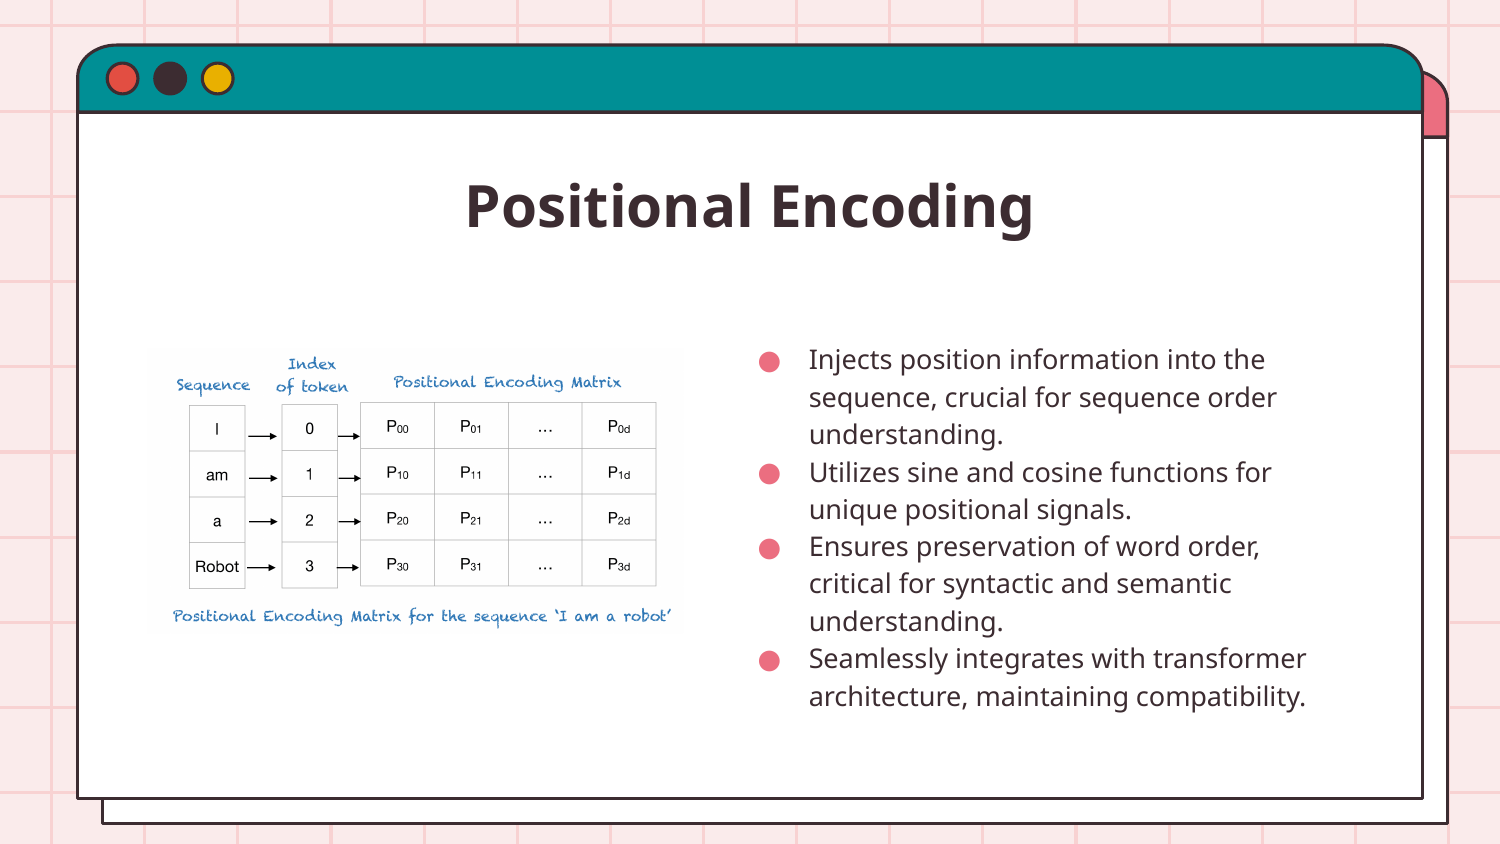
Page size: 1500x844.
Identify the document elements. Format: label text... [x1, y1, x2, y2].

title Positional Encoding [147, 154, 1353, 249]
list Injects position information into the sequence, crucial for sequence order understanding. Utilizes sine and cosine functions for unique positional signals. Ensures preservation of word order, critical for syntactic and semantic understanding. Seamlessly integrates with transformer architecture, maintaining compatibility. [718, 323, 1354, 732]
picture [146, 348, 684, 635]
